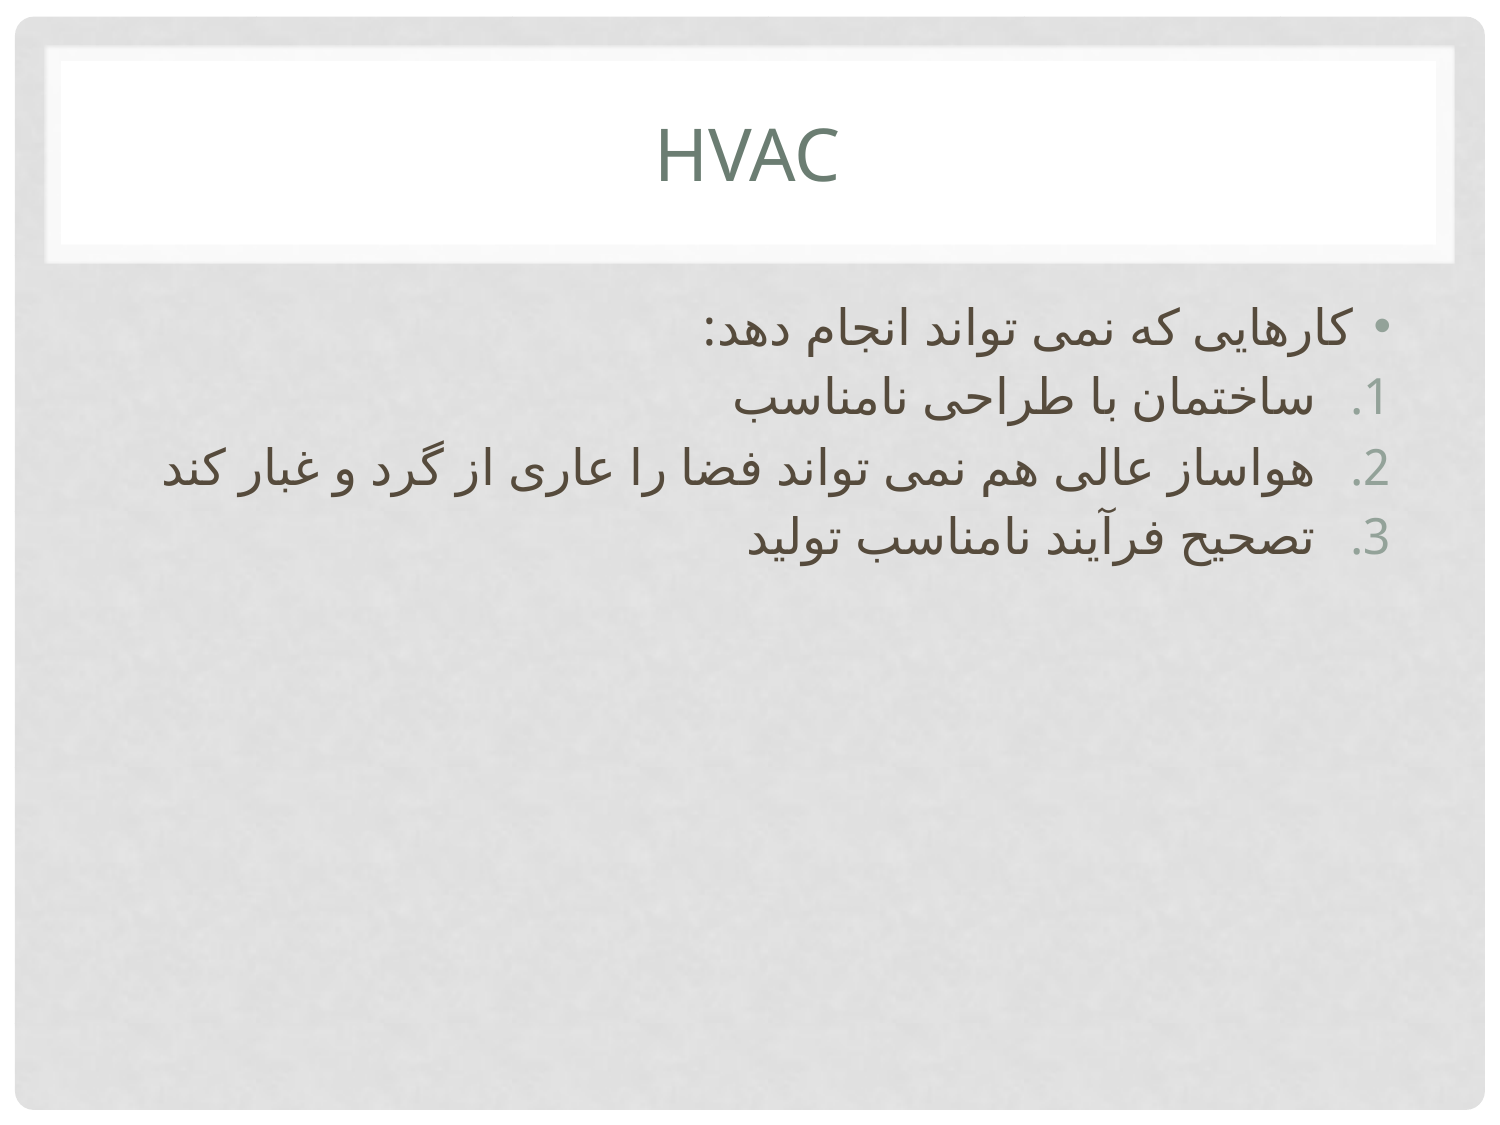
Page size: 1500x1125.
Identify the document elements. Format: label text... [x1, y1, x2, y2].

title HVAC [69, 66, 1425, 238]
list کارهایی که نمی تواند انجام دهد: ساختمان با طراحی نامناسب هواساز عالی هم نمی تواند فضا را عاری از گرد و غبار کند تصحیح فرآیند نامناسب تولید [75, 287, 1425, 1005]
